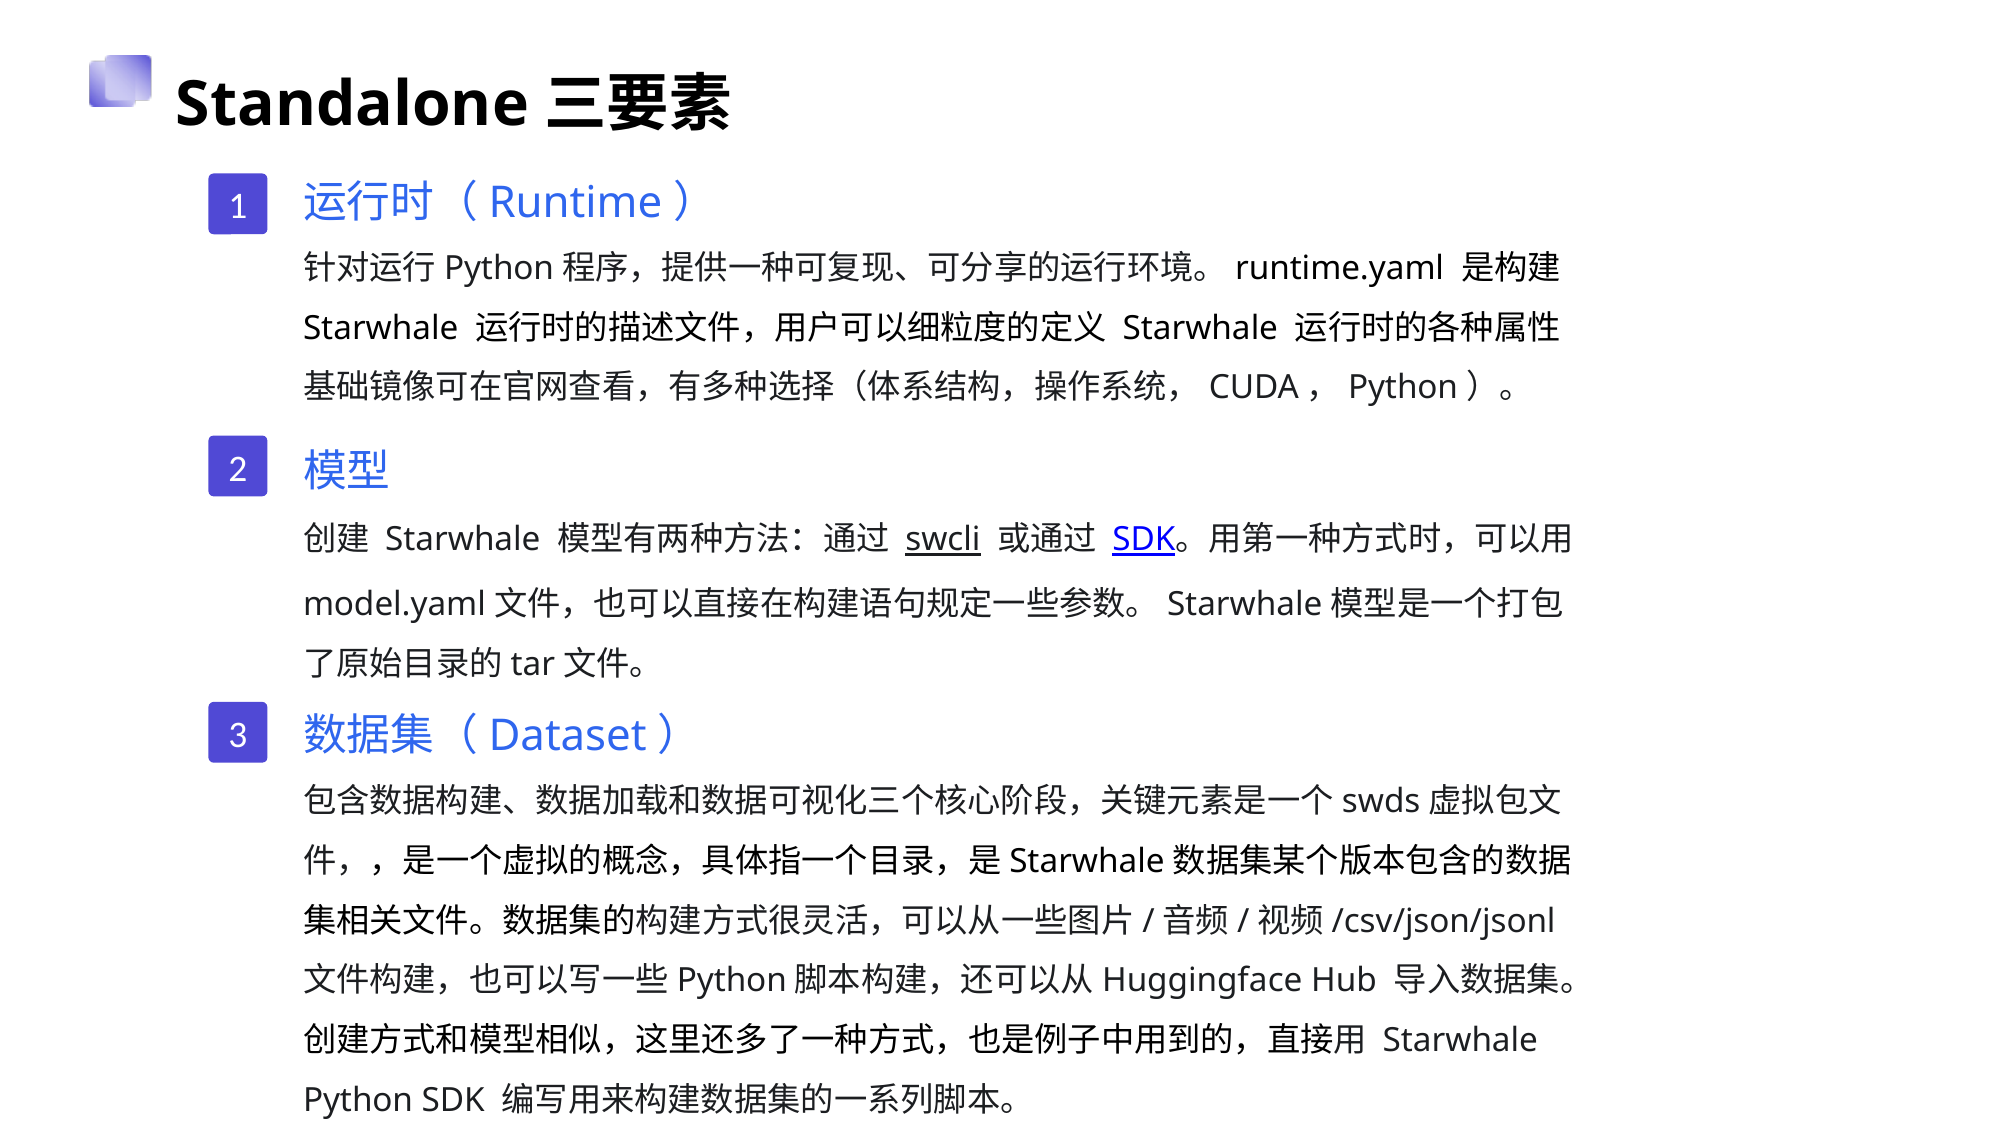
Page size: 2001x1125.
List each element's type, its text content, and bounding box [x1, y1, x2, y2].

picture [69, 55, 172, 108]
text_box 2 [206, 433, 270, 499]
text_box 模型 创建 Starwhale 模型有两种方法：通过 swcli 或通过 SDK。用第一种方式时，可以用model.yaml文件，也可以直接在构建语句规定一些参数。Starwhale模型是一个打包了原始目录的tar文件。 [286, 407, 1605, 692]
text_box 数据集（Dataset） 包含数据构建、数据加载和数据可视化三个核心阶段，关键元素是一个swds虚拟包文件，，是一个虚拟的概念，具体指一个目录，是Starwhale数据集某个版本包含的数据集相关文件。数据集的构建方式很灵活，可以从一些图片/音频/视频/csv/json/jsonl文件构建，也可以写一些Python脚本构建，还可以从Huggingface Hub 导入数据集。创建方式和模型相似，这里还多了一种方式，也是例子中用到的，直接用 Starwhale Python SDK 编写用来构建数据集的一系列脚本。 [286, 692, 1605, 1125]
text_box 运行时（Runtime） 针对运行Python程序，提供一种可复现、可分享的运行环境。runtime.yaml 是构建 Starwhale 运行时的描述文件，用户可以细粒度的定义 Starwhale 运行时的各种属性 基础镜像可在官网查看，有多种选择（体系结构，操作系统，CUDA，Python）。 [286, 164, 1605, 407]
text_box Standalone三要素 [159, 16, 1700, 147]
text_box 3 [206, 699, 270, 765]
text_box 1 [206, 171, 270, 237]
